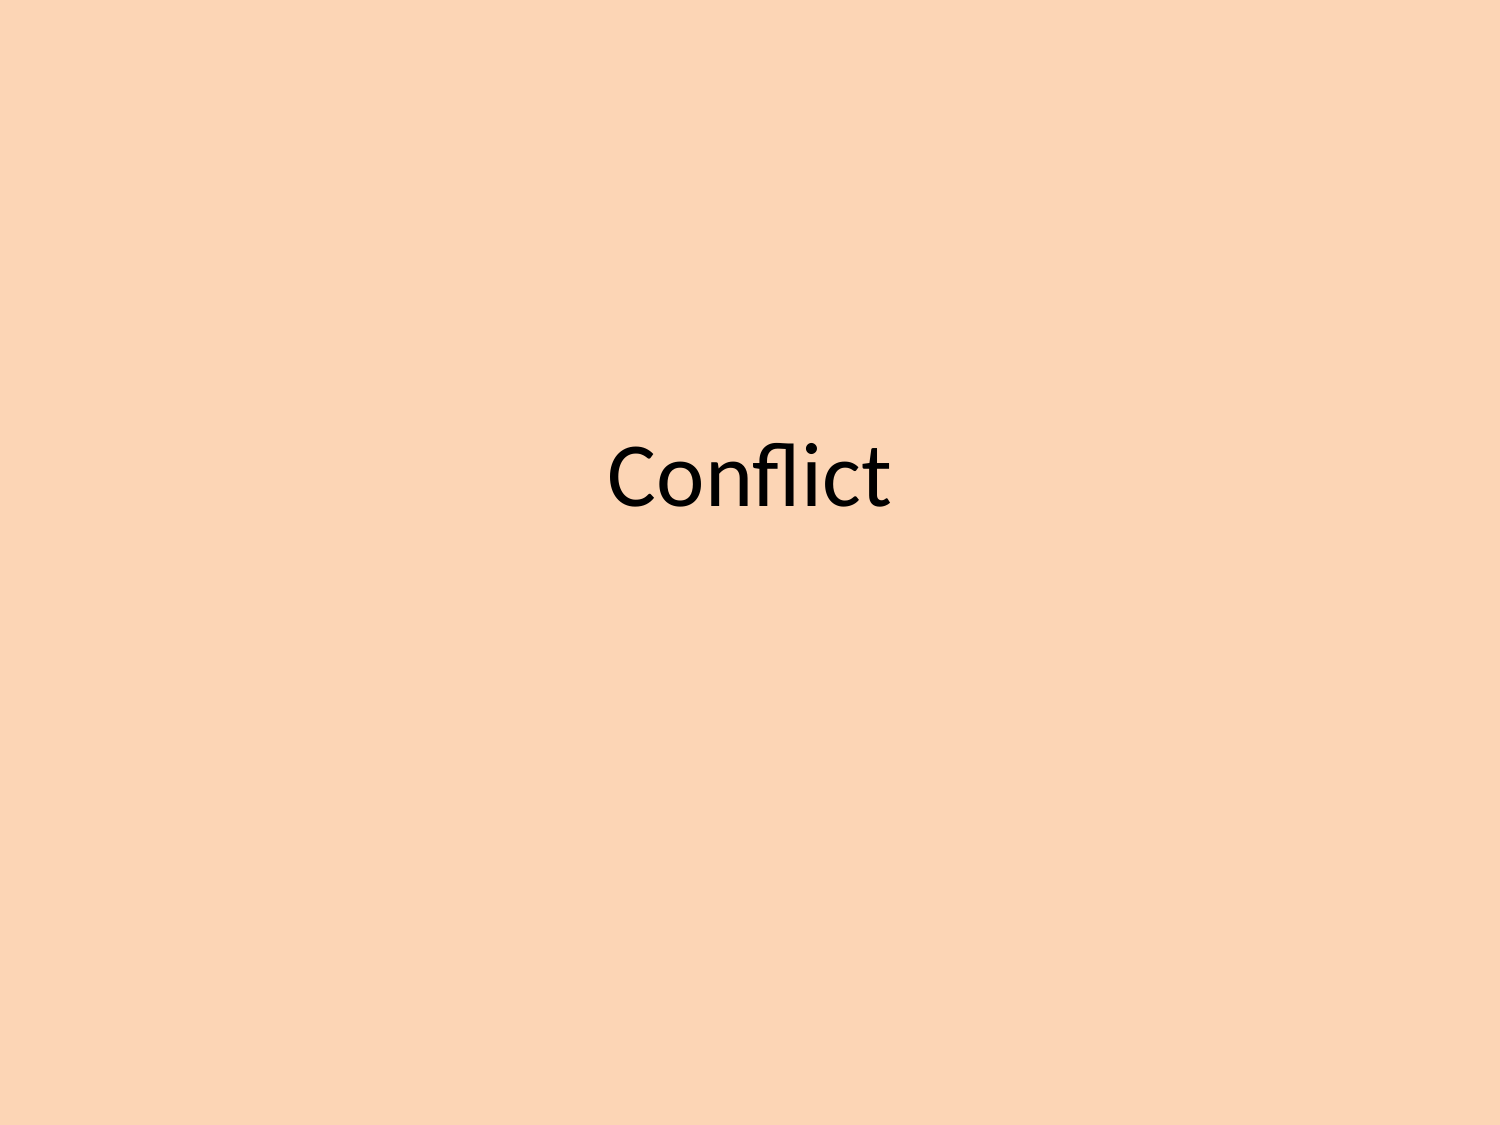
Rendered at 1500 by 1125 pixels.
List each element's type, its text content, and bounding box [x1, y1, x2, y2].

title Conflict [112, 349, 1388, 591]
